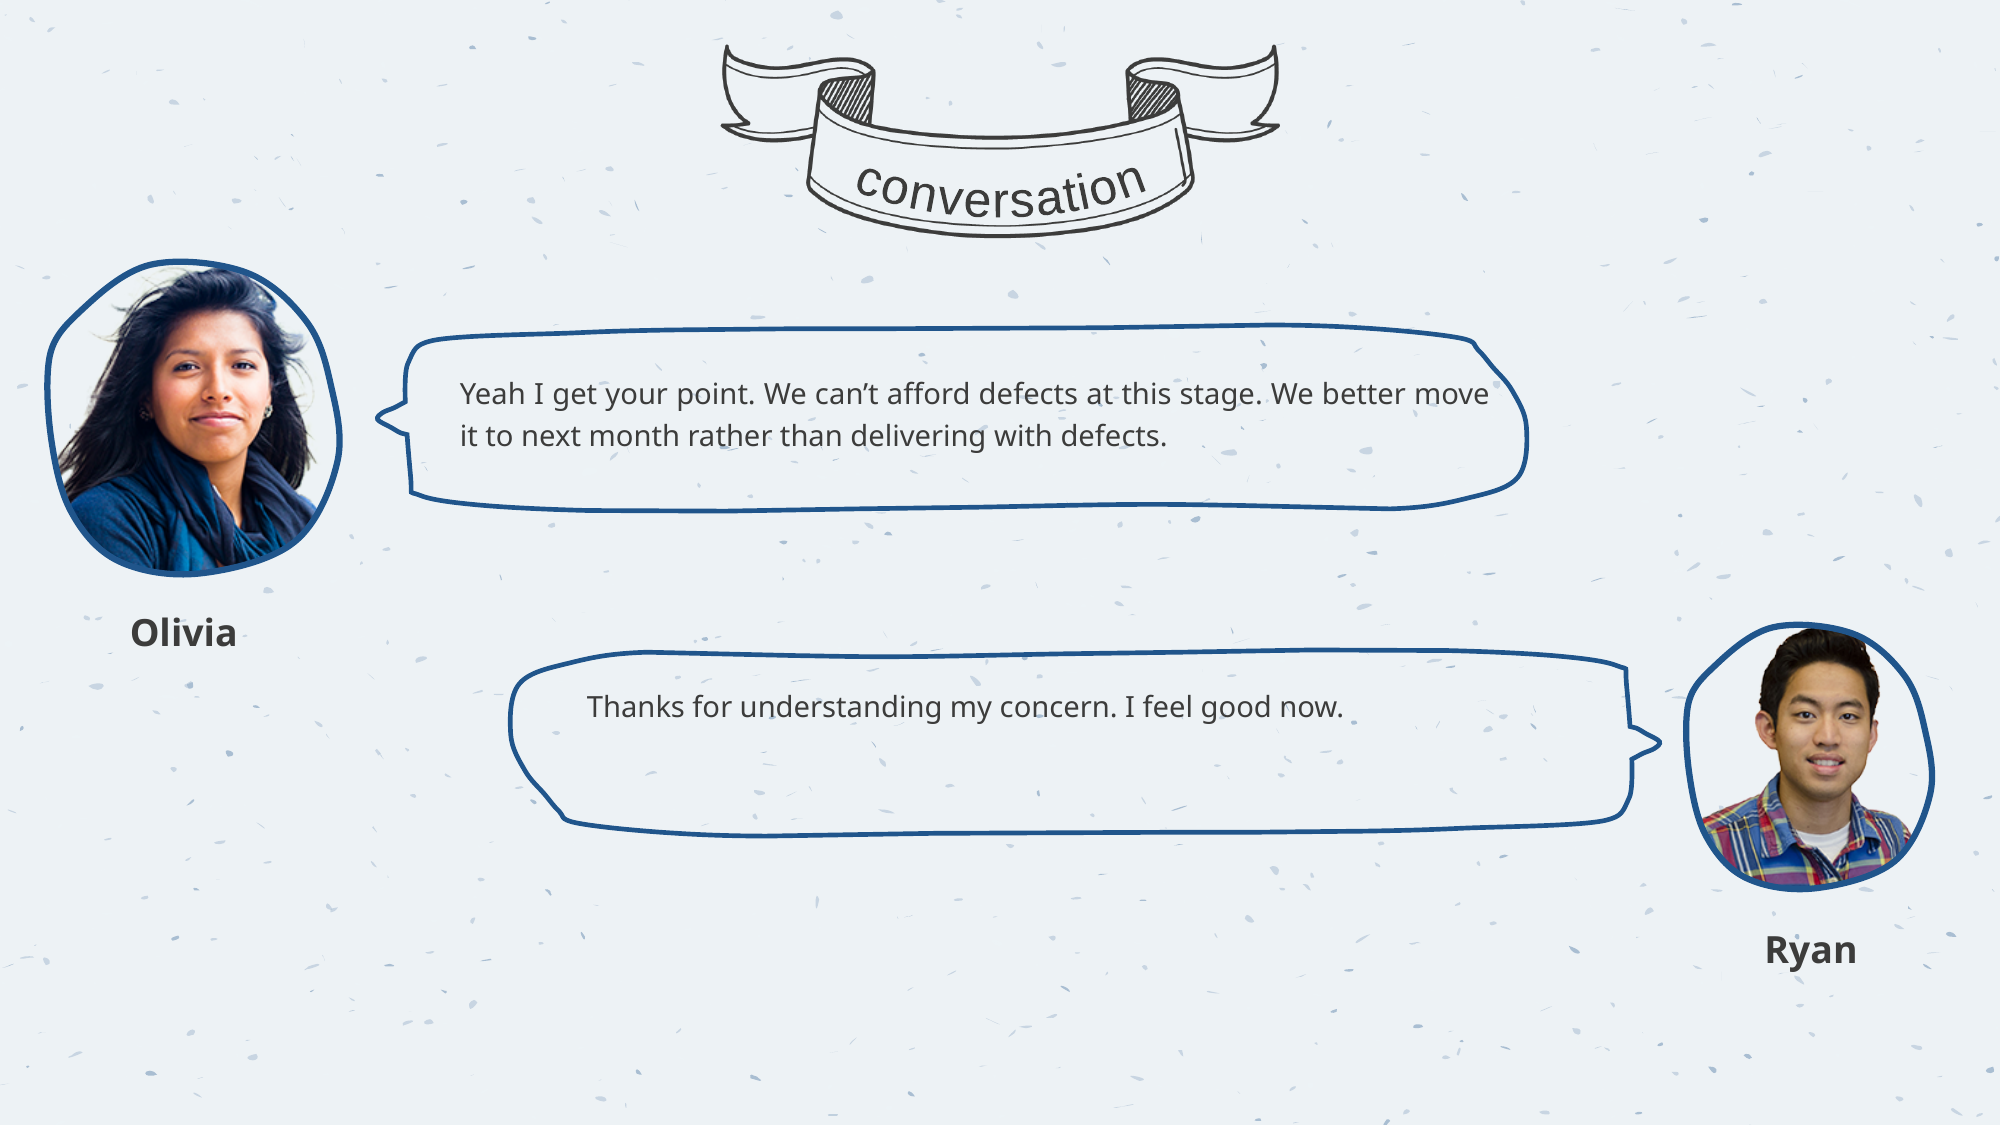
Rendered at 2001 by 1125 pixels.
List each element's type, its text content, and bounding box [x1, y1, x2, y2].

text_box Ryan [1632, 909, 2000, 979]
text_box Olivia [0, 592, 368, 661]
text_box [510, 649, 1660, 837]
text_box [377, 324, 1527, 512]
picture [47, 261, 340, 575]
picture [1686, 624, 1933, 890]
picture [720, 44, 1280, 239]
